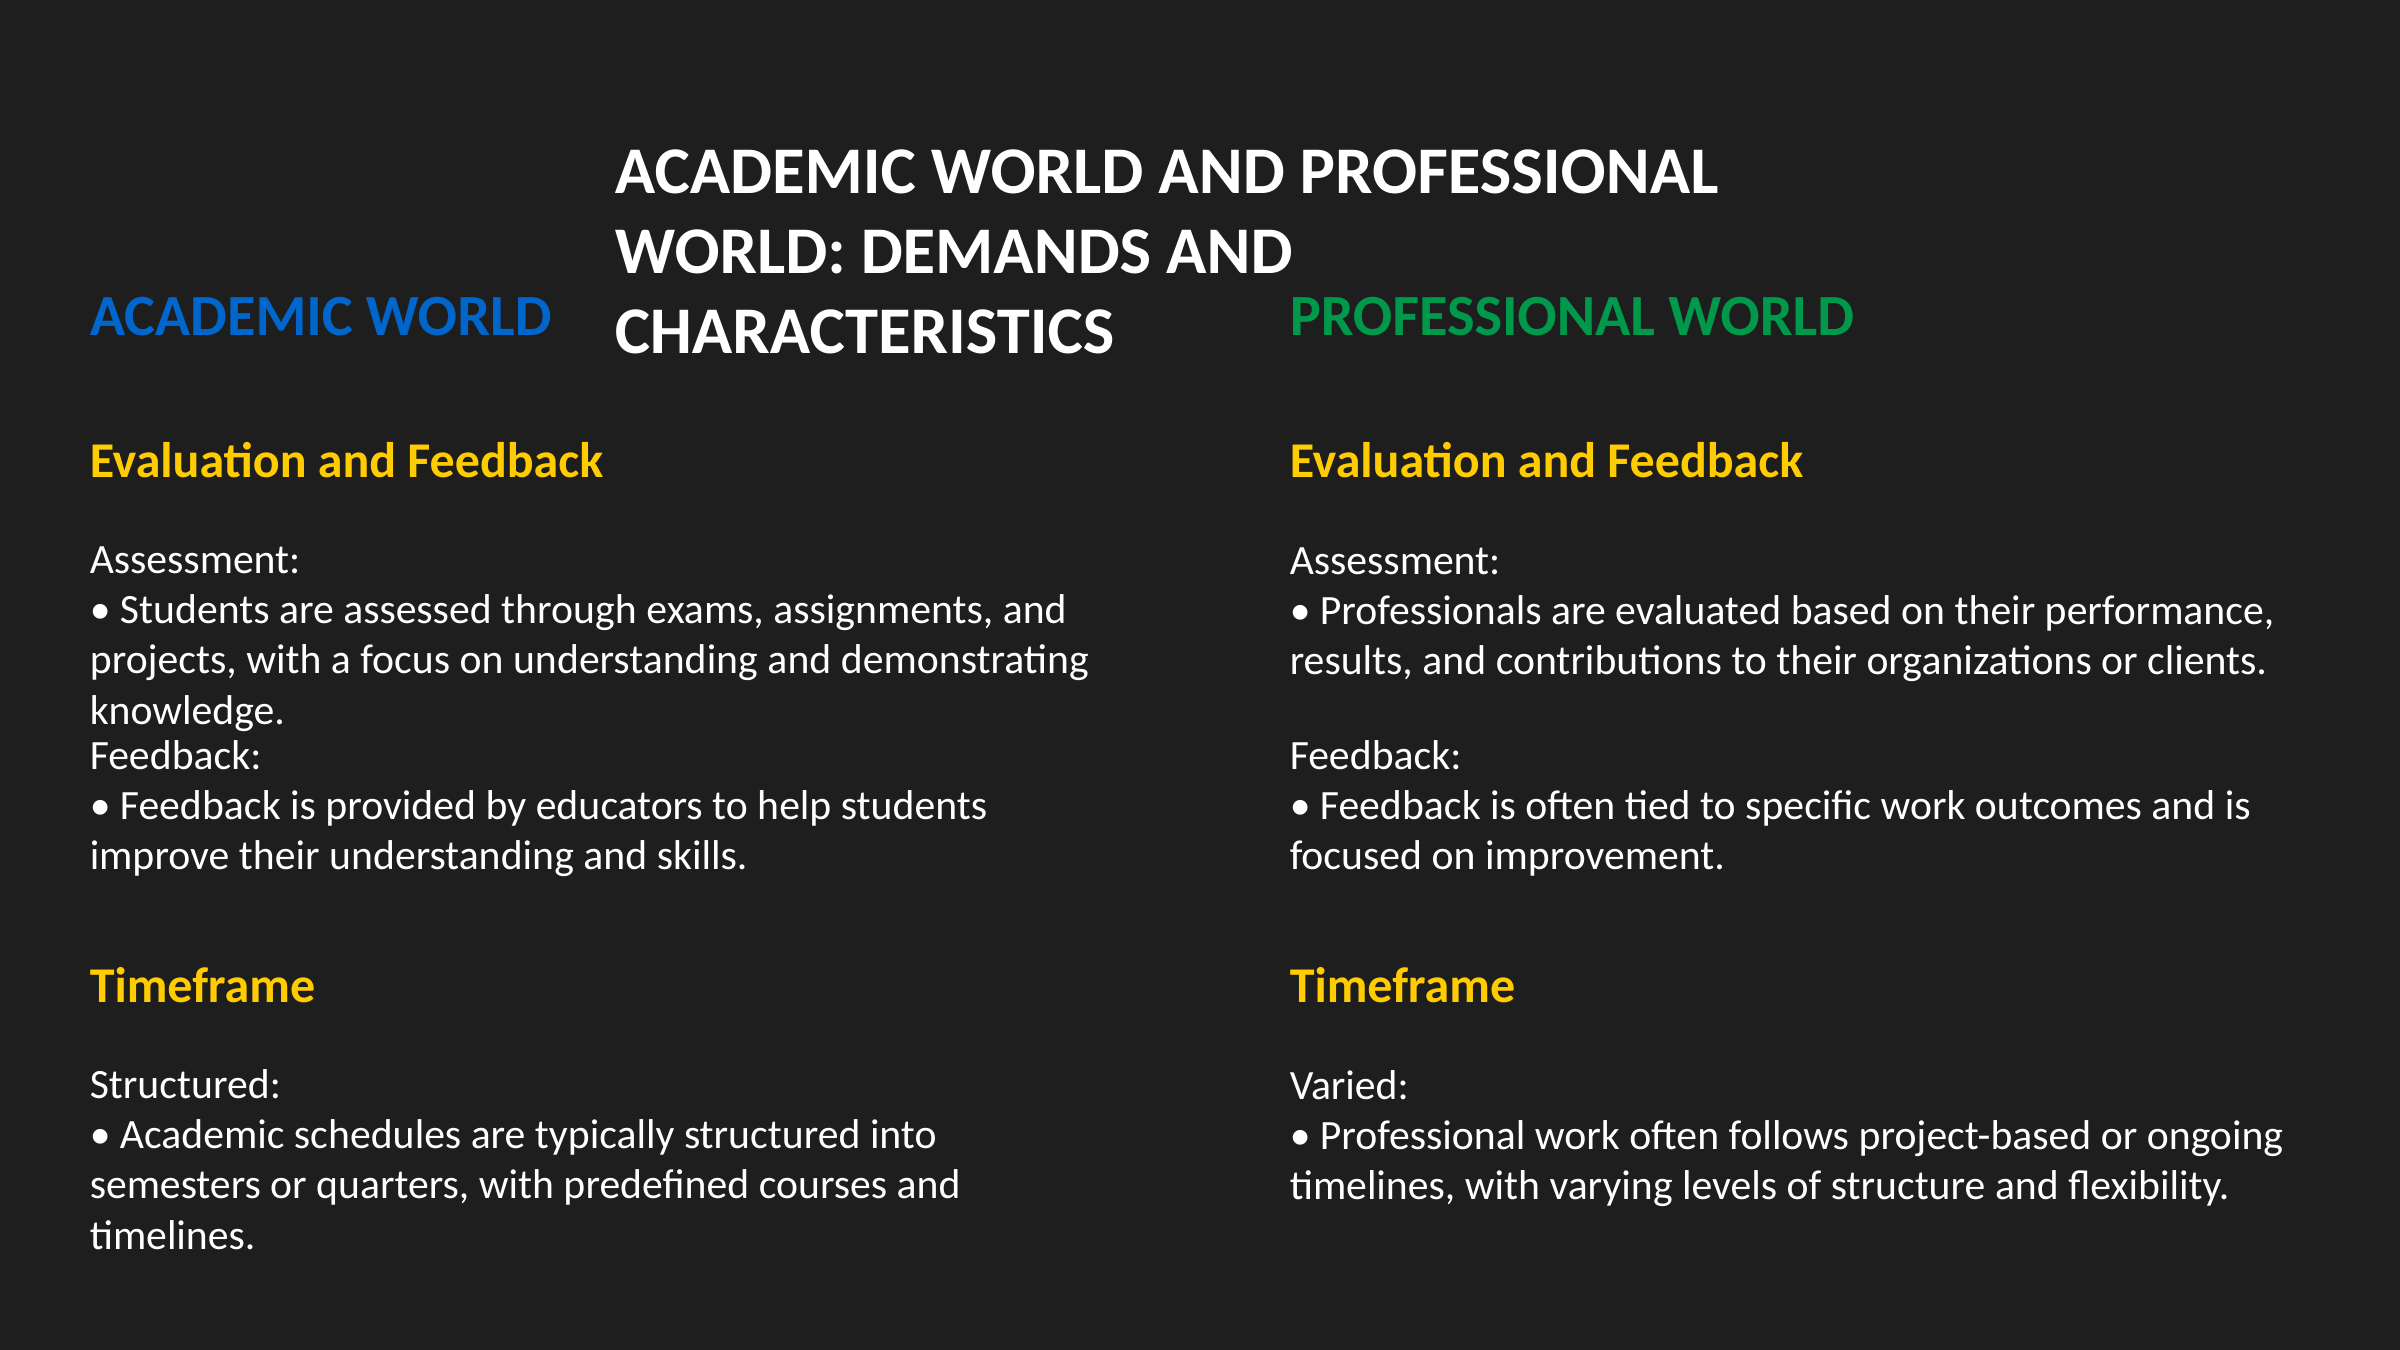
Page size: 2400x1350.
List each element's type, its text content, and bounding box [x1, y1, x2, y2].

text_box Assessment: • Students are assessed through exams, assignments, and projects, with a focus on understanding and demonstrating knowledge. [74, 479, 1125, 675]
text_box PROFESSIONAL WORLD [1274, 225, 2325, 355]
text_box Feedback: • Feedback is often tied to specific work outcomes and is focused on improvement. [1274, 675, 2325, 885]
text_box Evaluation and Feedback [74, 374, 1125, 479]
text_box Timeframe [74, 899, 1125, 1004]
text_box ACADEMIC WORLD [74, 225, 1125, 355]
text_box Timeframe [1274, 899, 2325, 1005]
text_box Varied: • Professional work often follows project-based or ongoing timelines, with varying levels of structure and flexibility. [1274, 1005, 2325, 1215]
text_box Assessment: • Professionals are evaluated based on their performance, results, and contributions to their organizations or clients. [1274, 479, 2325, 675]
text_box Feedback: • Feedback is provided by educators to help students improve their understanding and skills. [74, 675, 1125, 885]
text_box Structured: • Academic schedules are typically structured into semesters or quarters, with predefined courses and timelines. [74, 1004, 1125, 1265]
text_box ACADEMIC WORLD AND PROFESSIONAL WORLD: DEMANDS AND CHARACTERISTICS [599, 74, 1800, 375]
text_box Evaluation and Feedback [1274, 374, 2325, 479]
